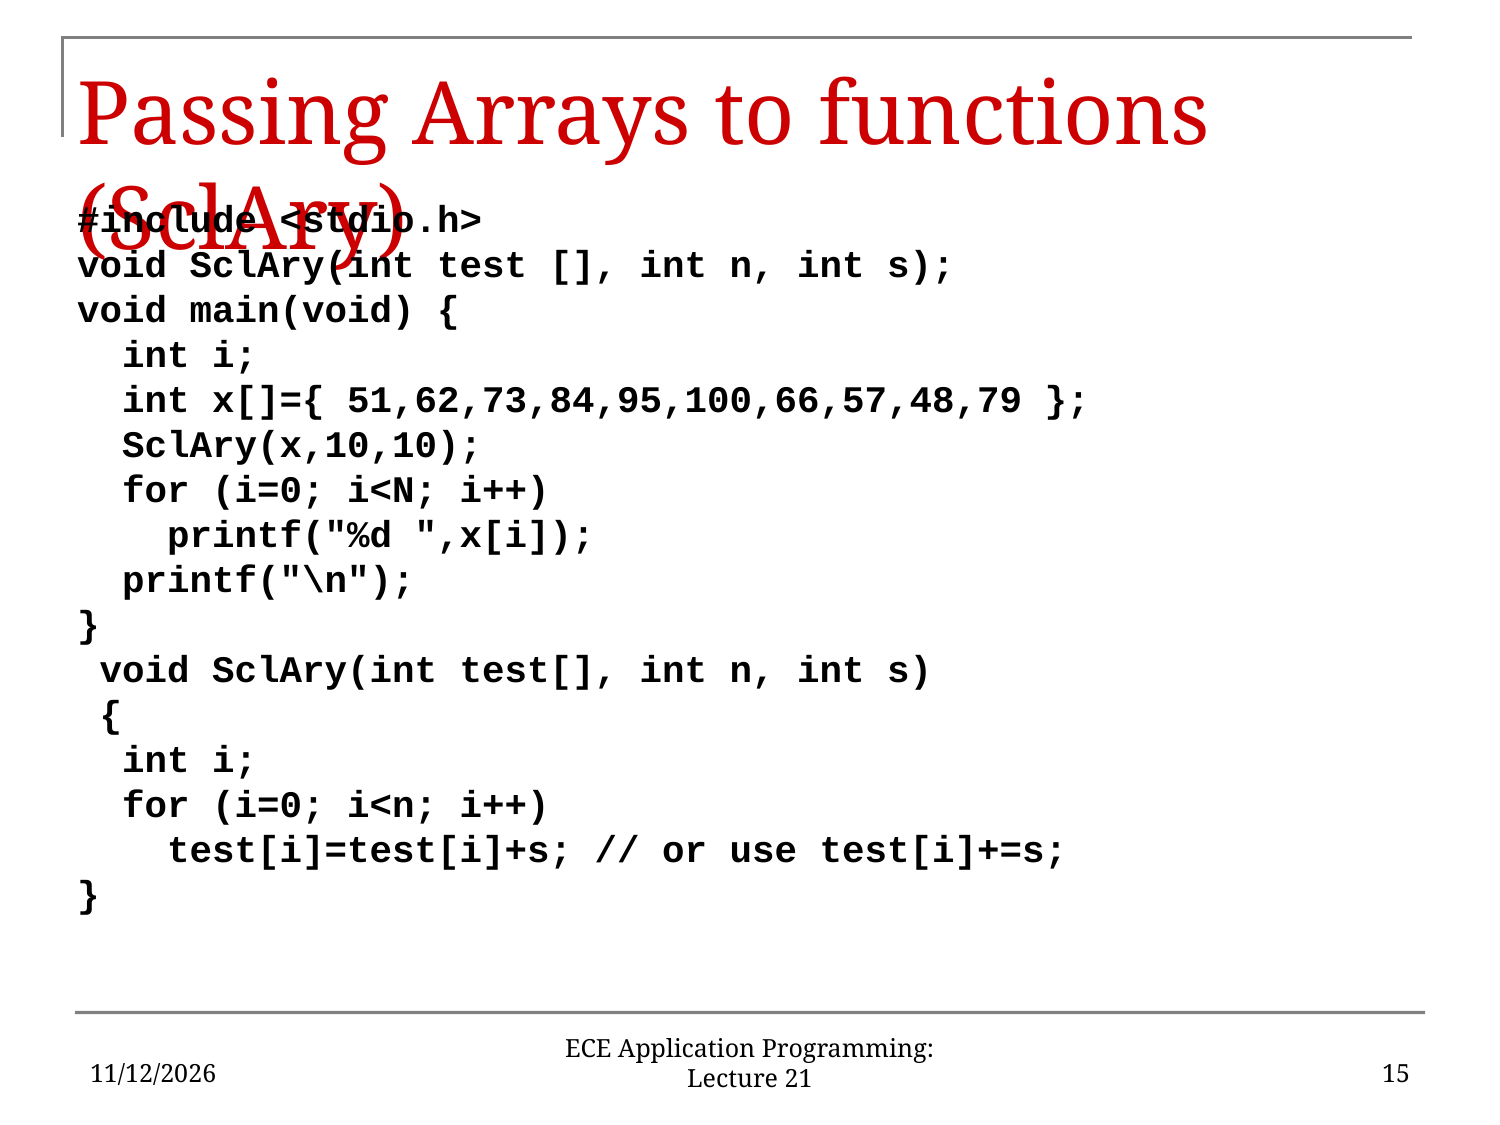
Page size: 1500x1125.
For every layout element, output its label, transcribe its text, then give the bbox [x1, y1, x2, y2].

footer ECE Application Programming: Lecture 21 [512, 1024, 988, 1101]
slide_number 15 [1074, 1023, 1426, 1100]
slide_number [74, 1023, 426, 1100]
title Passing Arrays to functions (SclAry) [62, 50, 1475, 175]
text_box #include <stdio.h> void SclAry(int test [], int n, int s); void main(void) { int i; int x[]={ 51,62,73,84,95,100,66,57,48,79 }; SclAry(x,10,10); for (i=0; i<N; i++) printf("%d ",x[i]); printf("\n"); } void SclAry(int test[], int n, int s) { int i; for (i=0; i<n; i++) test[i]=test[i]+s; // or use test[i]+=s; } [62, 187, 1475, 923]
